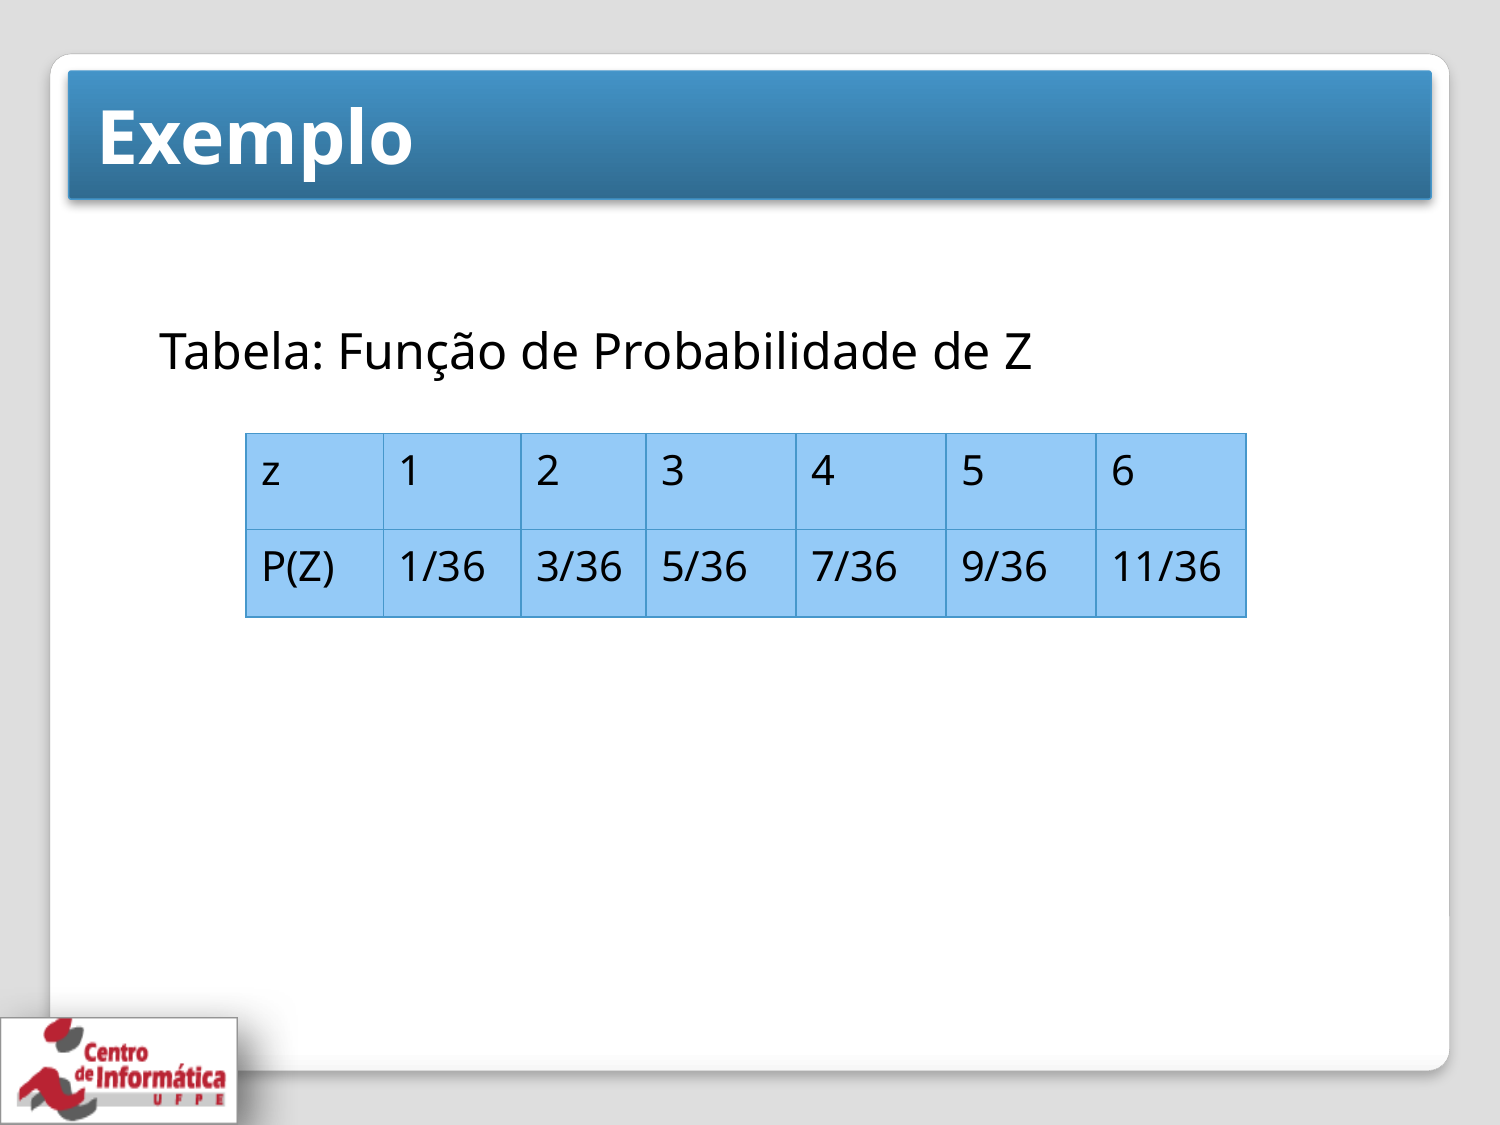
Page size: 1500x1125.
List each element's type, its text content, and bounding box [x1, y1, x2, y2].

table_header 5 [947, 434, 1095, 529]
picture [0, 1017, 238, 1125]
table_cell 7/36 [797, 530, 945, 616]
table_header 4 [797, 434, 945, 529]
table_header 3 [647, 434, 795, 529]
table_header 6 [1097, 434, 1245, 529]
table_cell 3/36 [522, 530, 645, 616]
table_cell 11/36 [1097, 530, 1245, 616]
table_cell 9/36 [947, 530, 1095, 616]
text_box Tabela: Função de Probabilidade de Z [144, 312, 1048, 388]
table_cell 5/36 [647, 530, 795, 616]
table_cell P(Z) [247, 530, 383, 616]
table_header 1 [384, 434, 520, 529]
title Exemplo [82, 70, 1425, 200]
table_header z [247, 434, 383, 529]
table_cell 1/36 [384, 530, 520, 616]
table_header 2 [522, 434, 645, 529]
